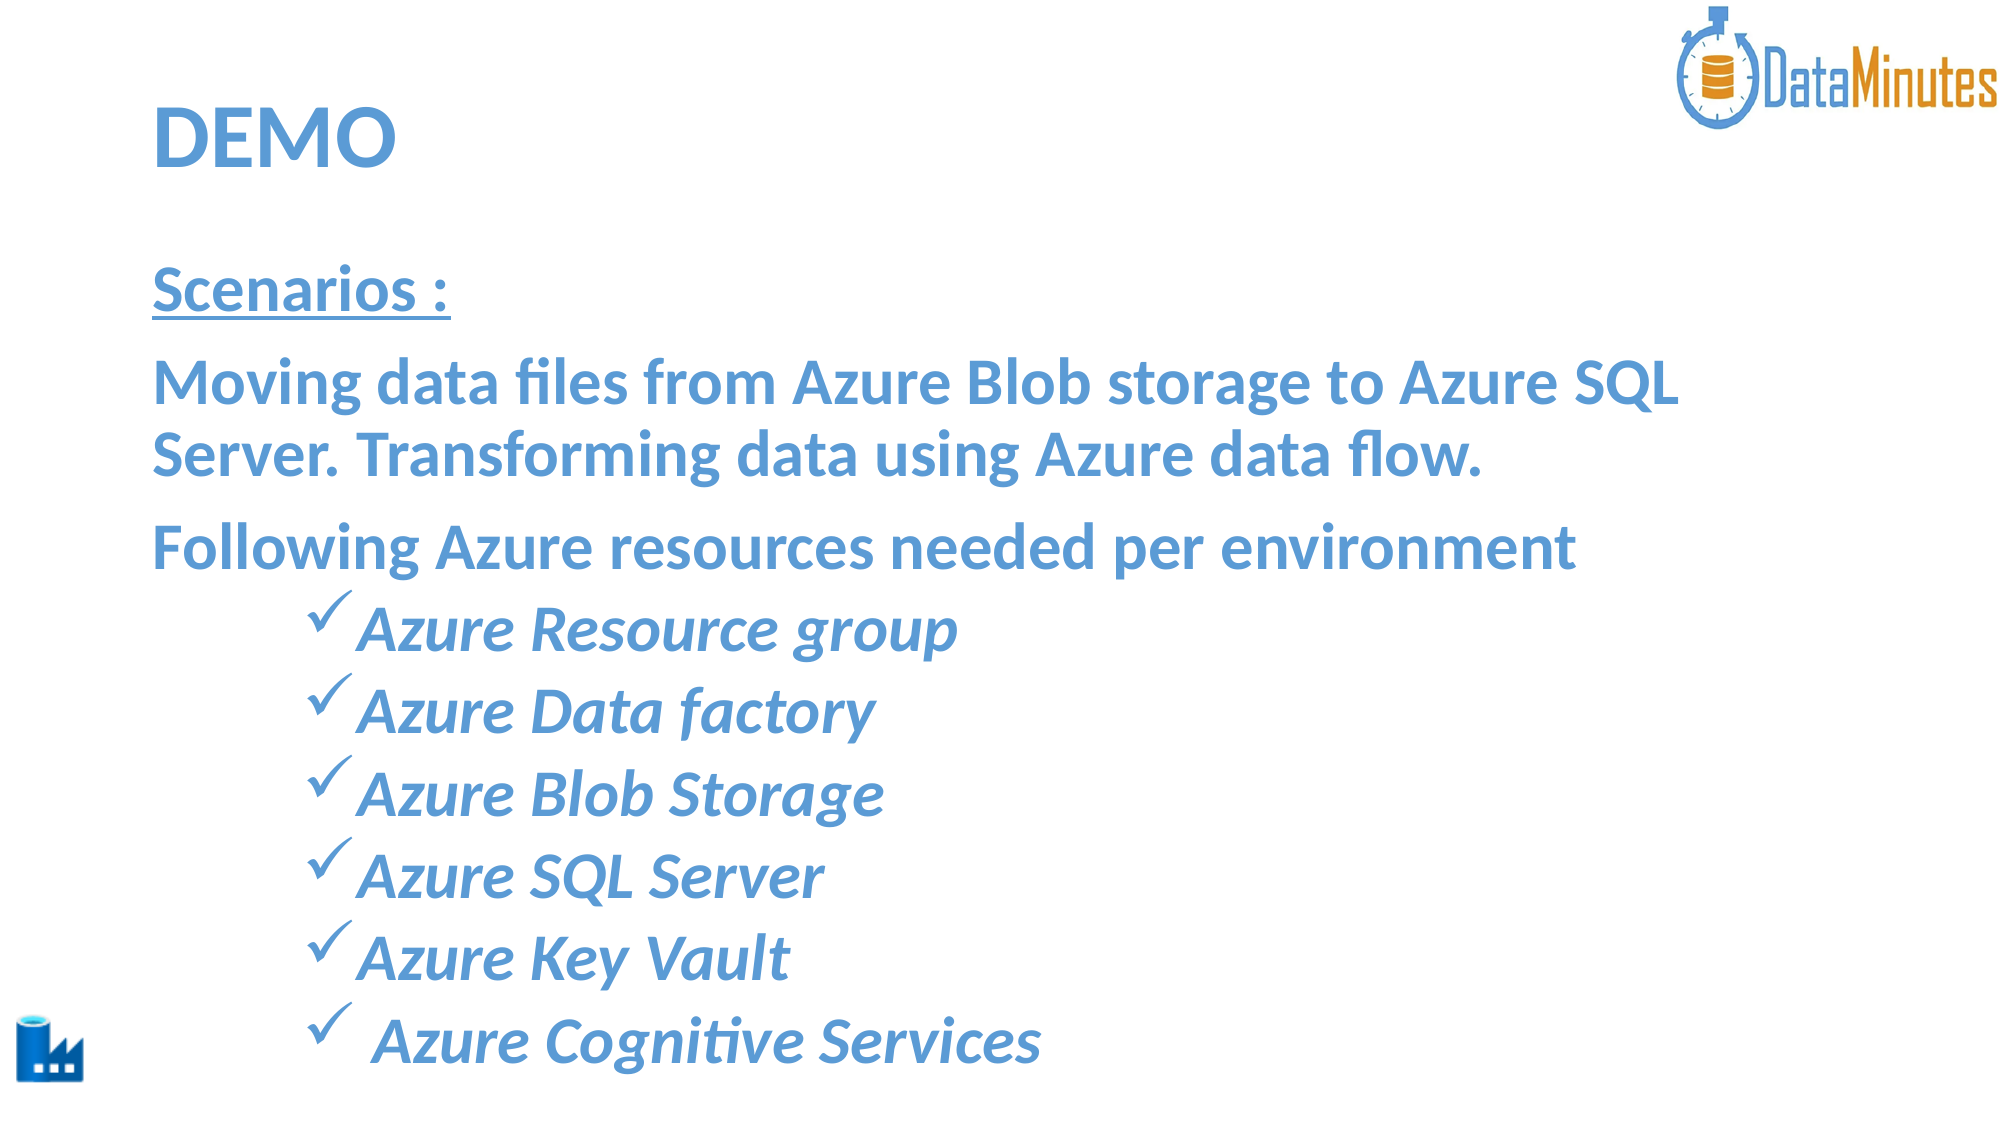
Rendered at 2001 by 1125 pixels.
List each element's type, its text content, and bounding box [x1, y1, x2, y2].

title DEMO [137, 59, 1863, 217]
list Scenarios : Moving data files from Azure Blob storage to Azure SQL Server. Transforming data using Azure data flow. Following Azure resources needed per environment Azure Resource group Azure Data factory Azure Blob Storage Azure SQL Server Azure Key Vault Azure Cognitive Services [137, 246, 1863, 1080]
picture [14, 1013, 90, 1114]
picture [1667, 0, 2000, 131]
